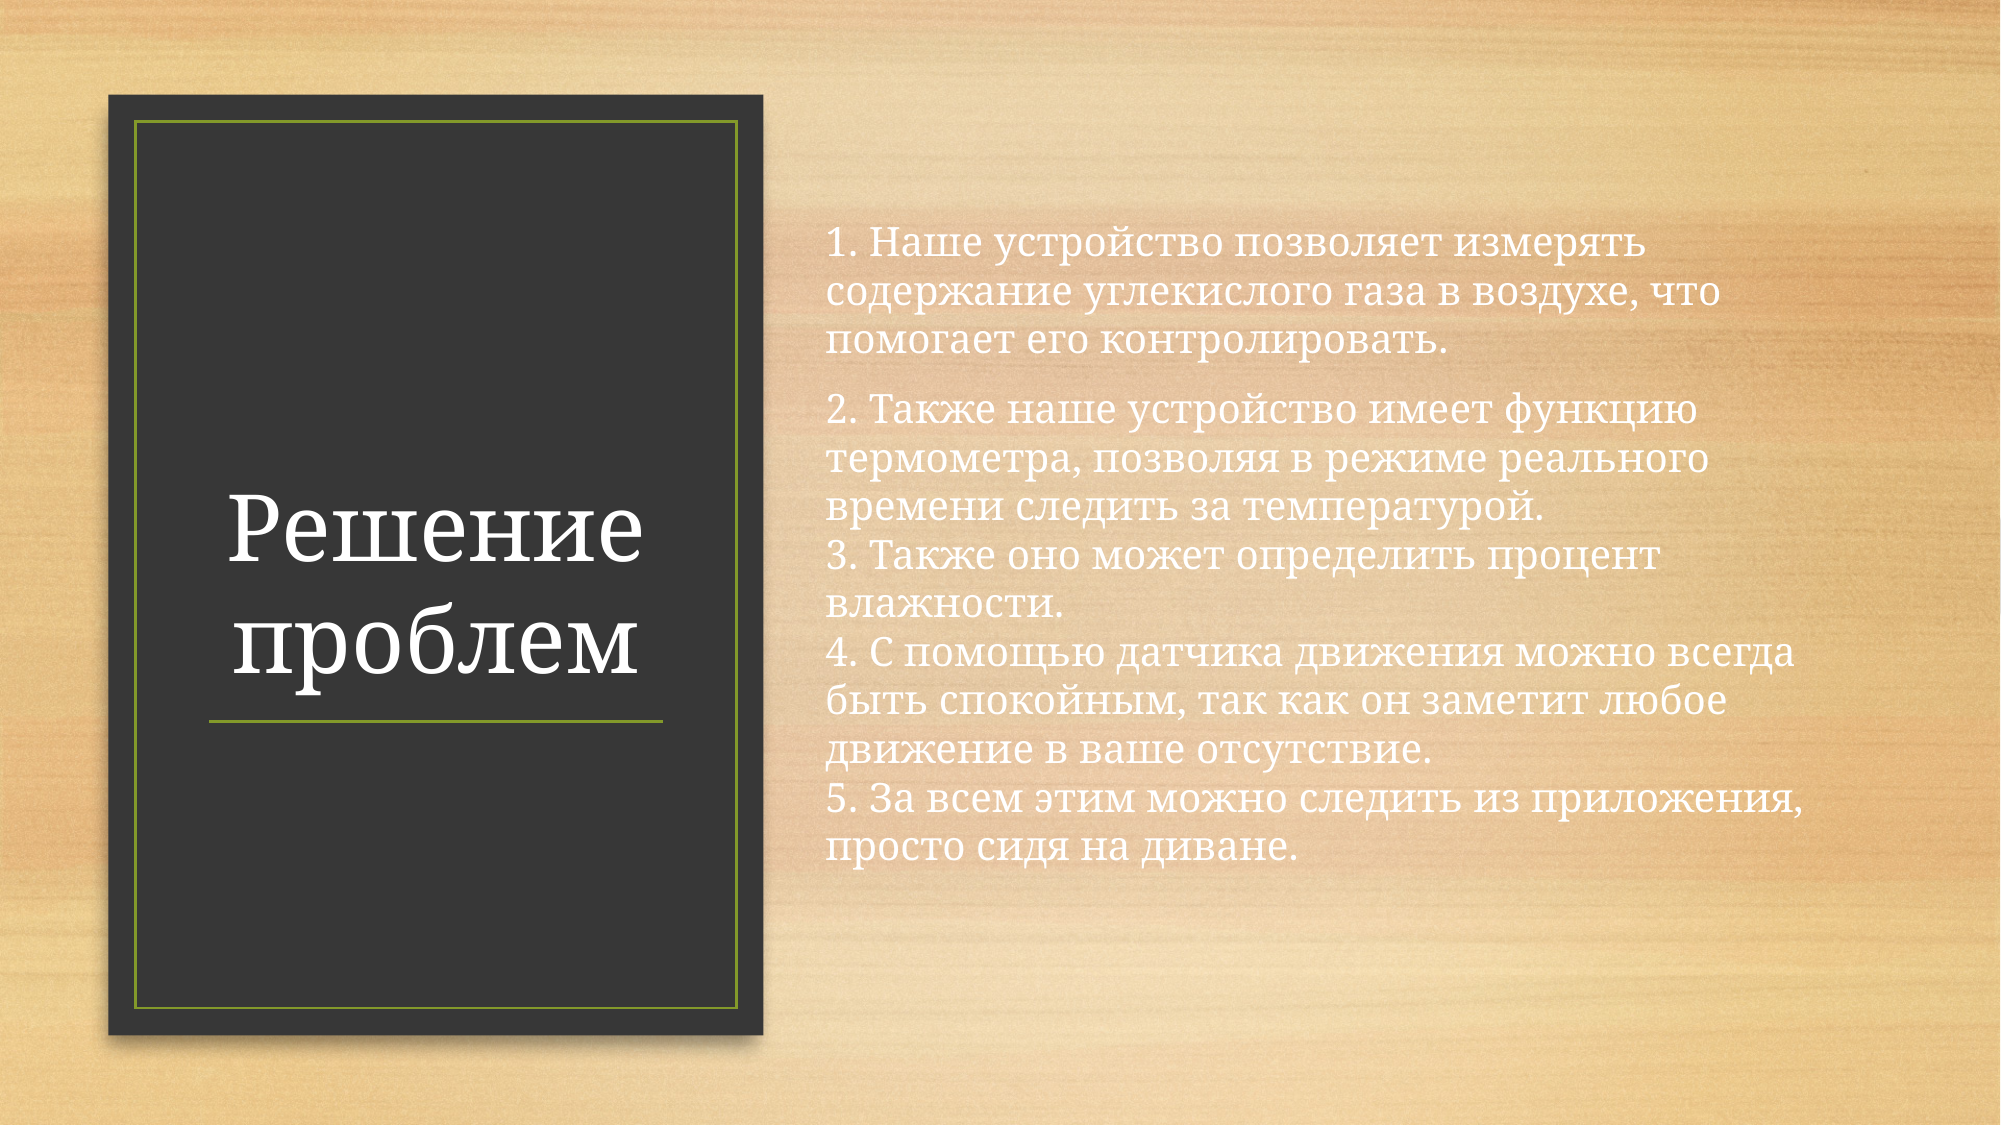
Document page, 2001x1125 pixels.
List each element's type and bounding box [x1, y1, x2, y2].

text_box [0, 0, 2000, 1125]
